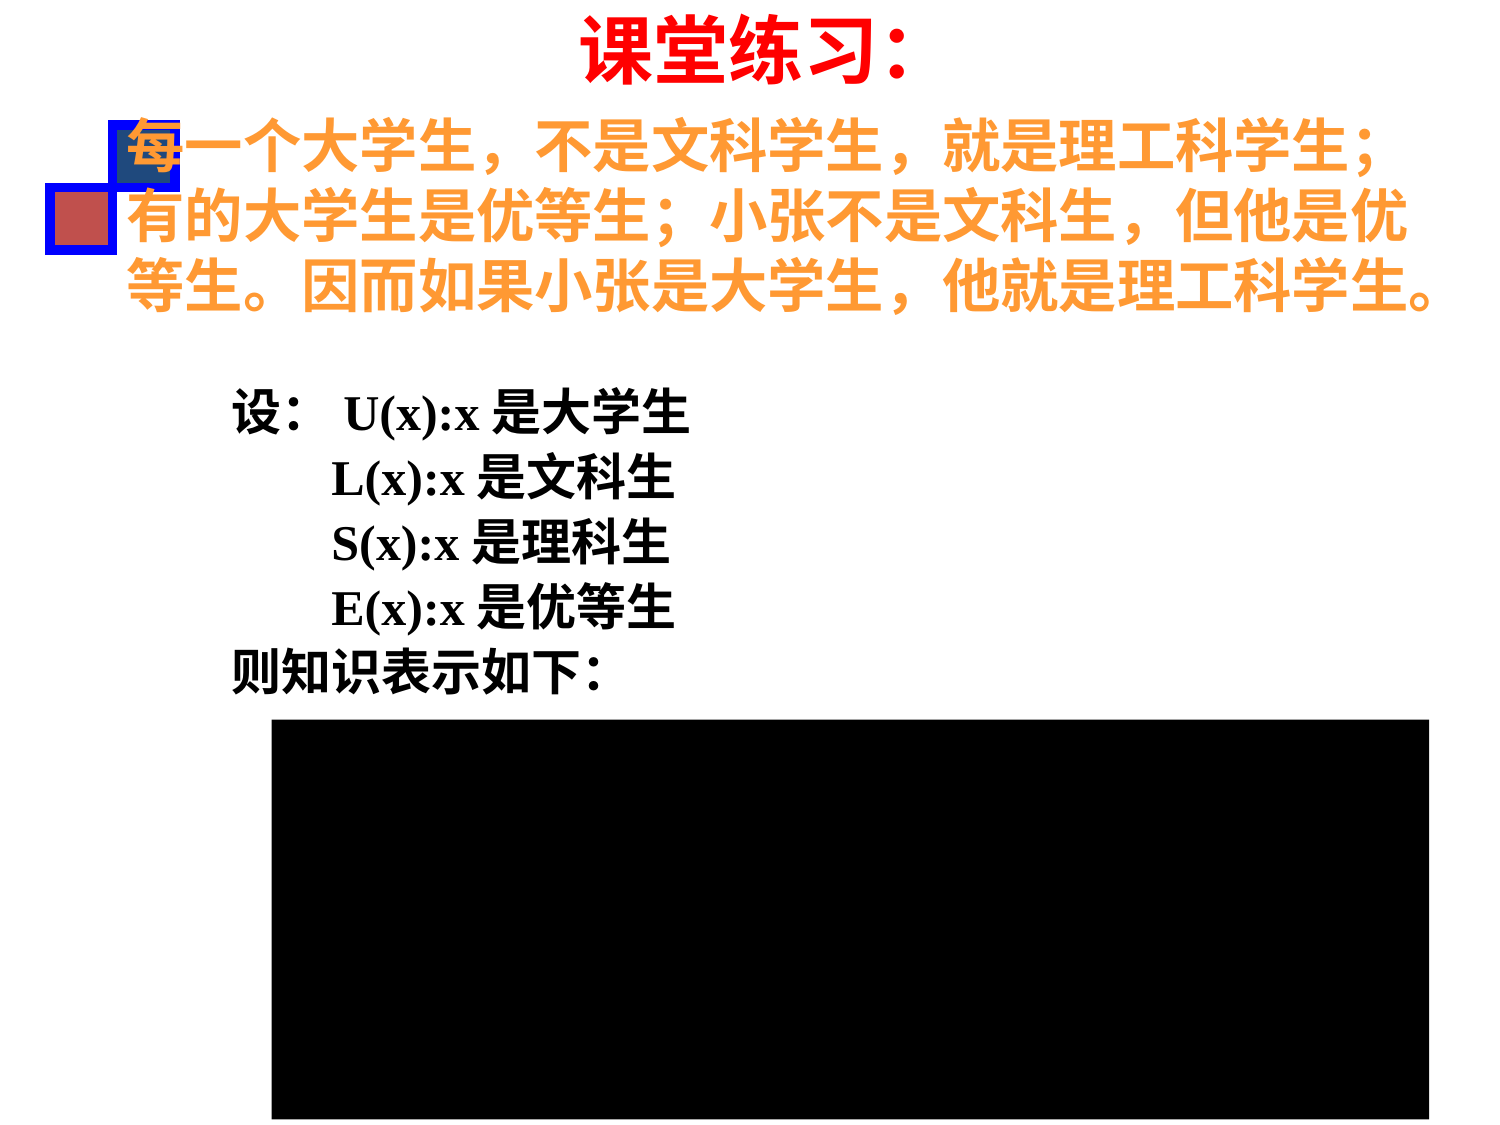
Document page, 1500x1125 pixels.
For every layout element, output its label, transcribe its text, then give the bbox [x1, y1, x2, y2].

text_box 每一个大学生，不是文科学生，就是理工科学生；有的大学生是优等生；小张不是文科生，但他是优等生。因而如果小张是大学生，他就是理工科学生。 [112, 101, 1438, 397]
text_box 课堂练习： [563, 0, 986, 101]
text_box 前提： A1: ( x)((U(x)  (L(x)  S(x)) A2: ( x)(U(x)  E(x)) A3:~L(zhang)  E(zhang) 结论： B: U(zhang)  S(zhang) [271, 719, 1430, 1120]
text_box 设：U(x):x是大学生 L(x):x是文科生 S(x):x是理科生 E(x):x是优等生 则知识表示如下： [216, 373, 1424, 709]
